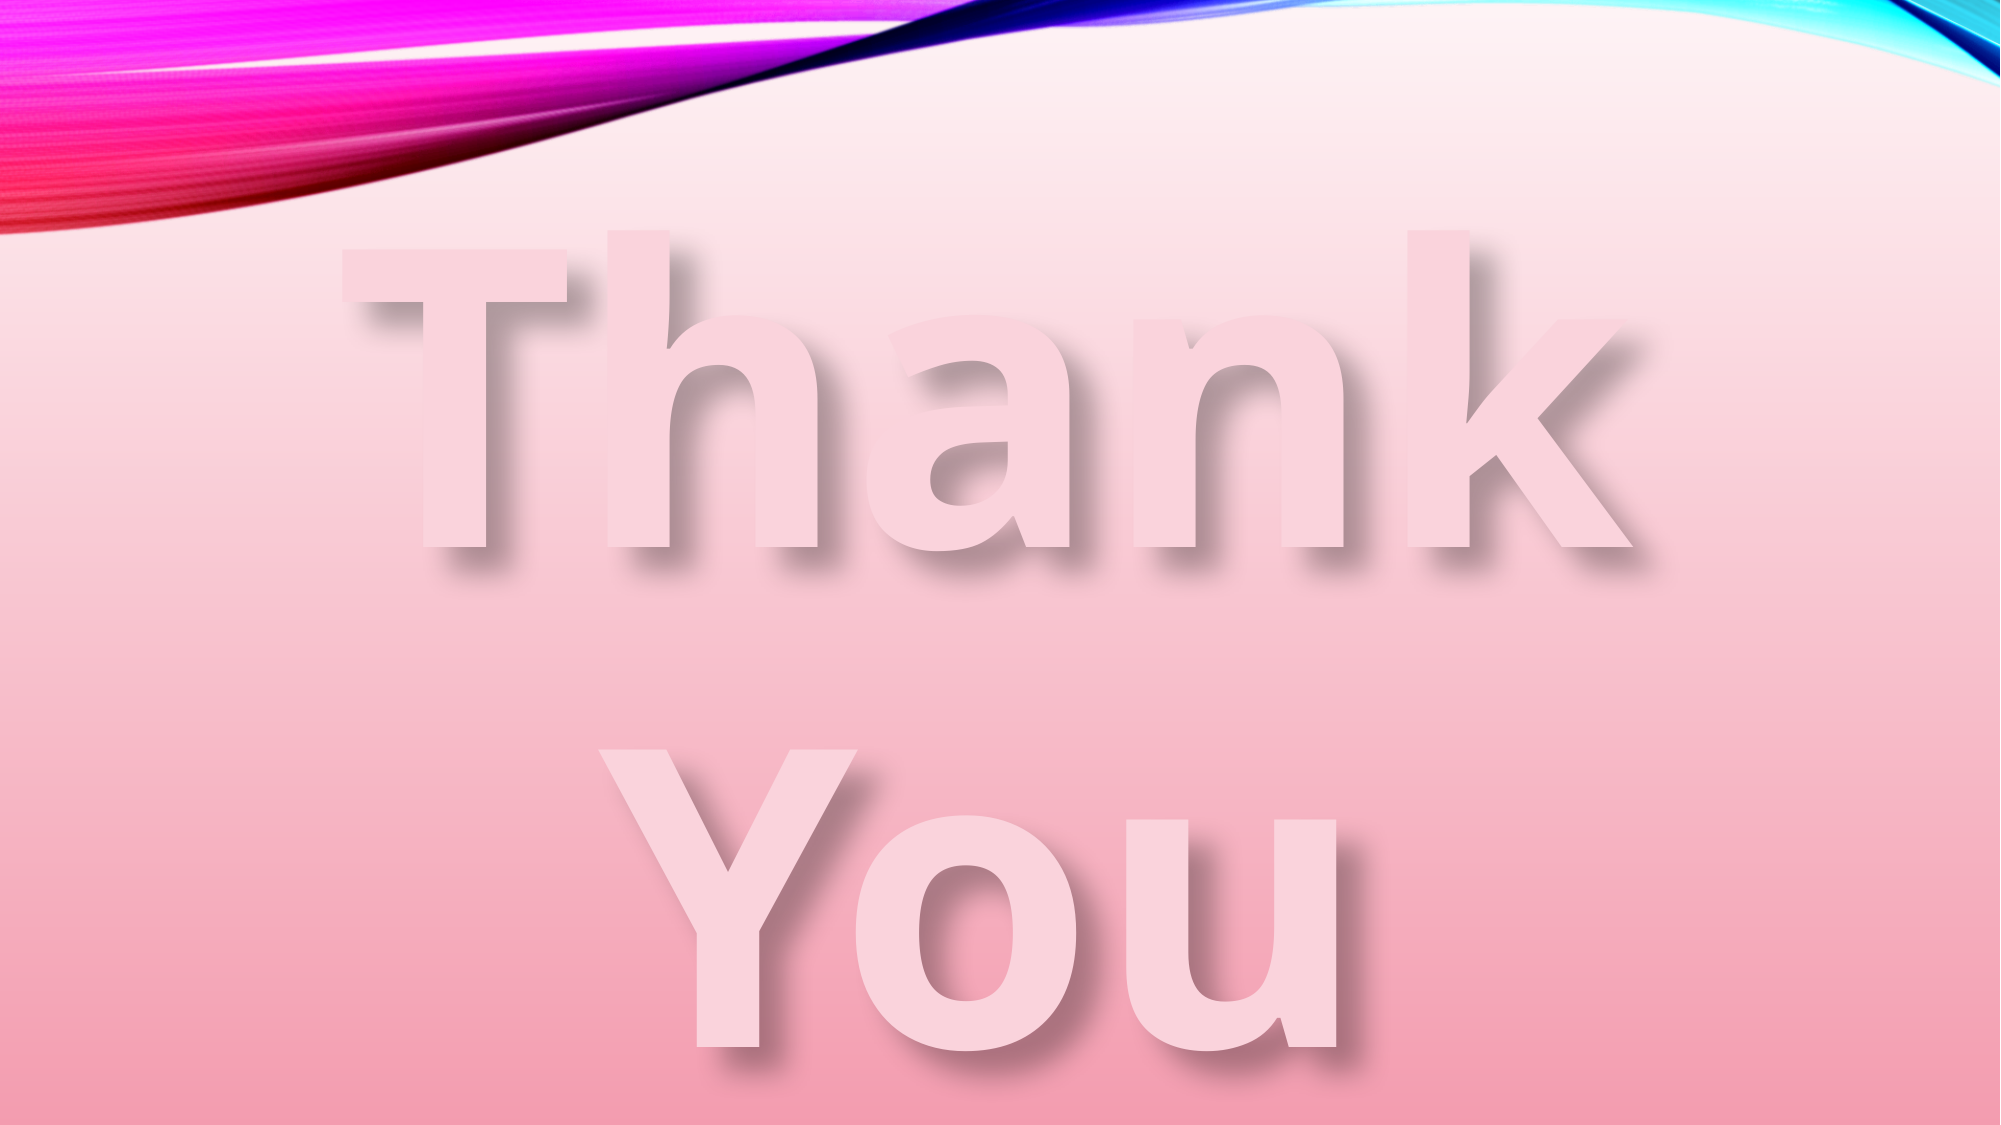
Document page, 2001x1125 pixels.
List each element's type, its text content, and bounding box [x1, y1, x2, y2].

text_box Thank You [0, 123, 1969, 1125]
picture [1890, 0, 2000, 75]
picture [1910, 0, 2000, 45]
picture [0, 0, 2000, 237]
